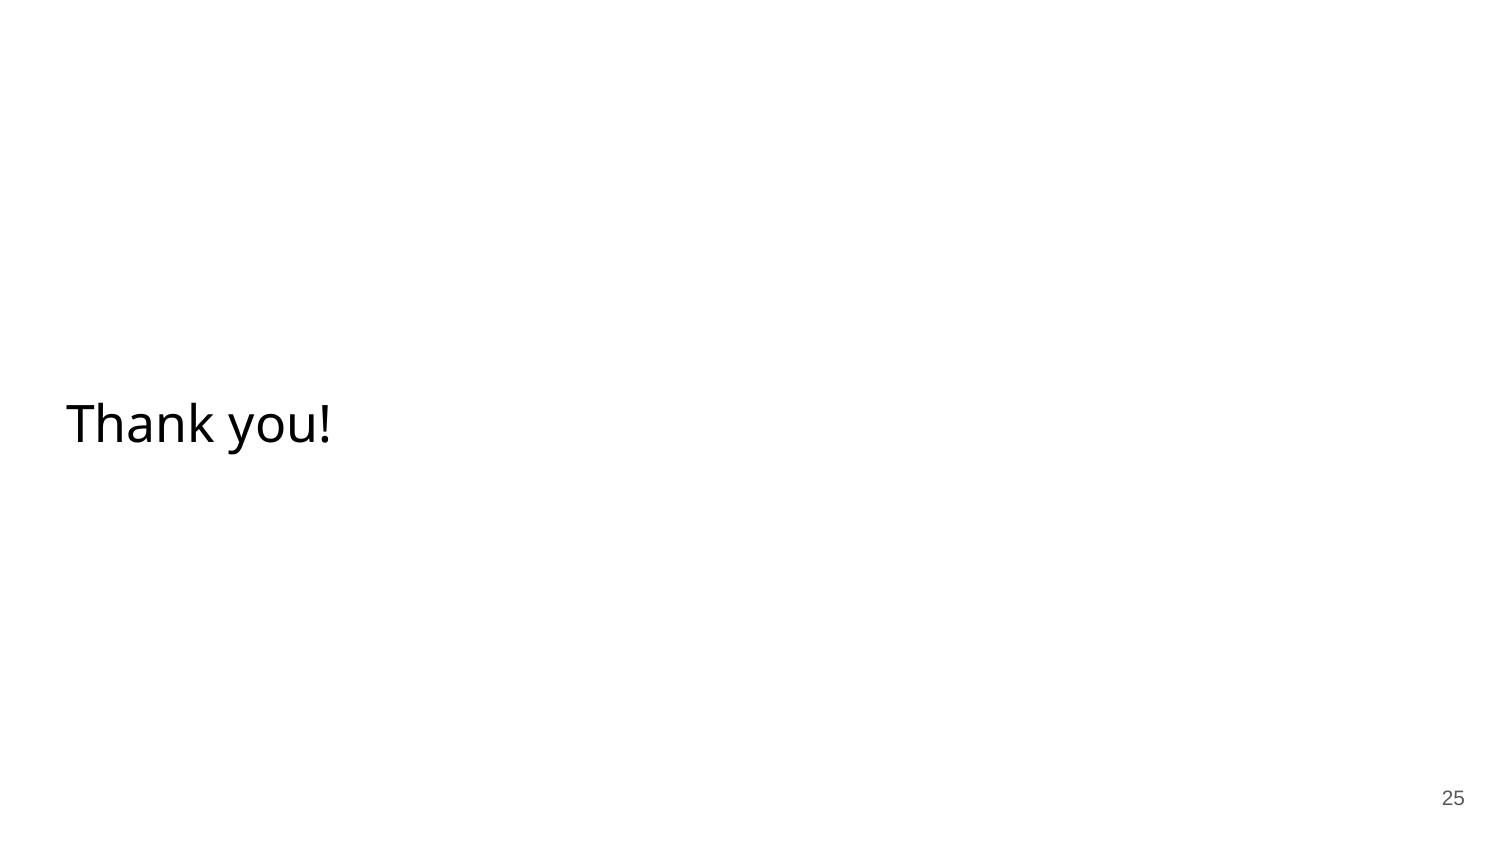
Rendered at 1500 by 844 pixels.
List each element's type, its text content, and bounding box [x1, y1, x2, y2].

title Thank you! [51, 352, 1449, 491]
slide_number 25 [1389, 764, 1480, 830]
